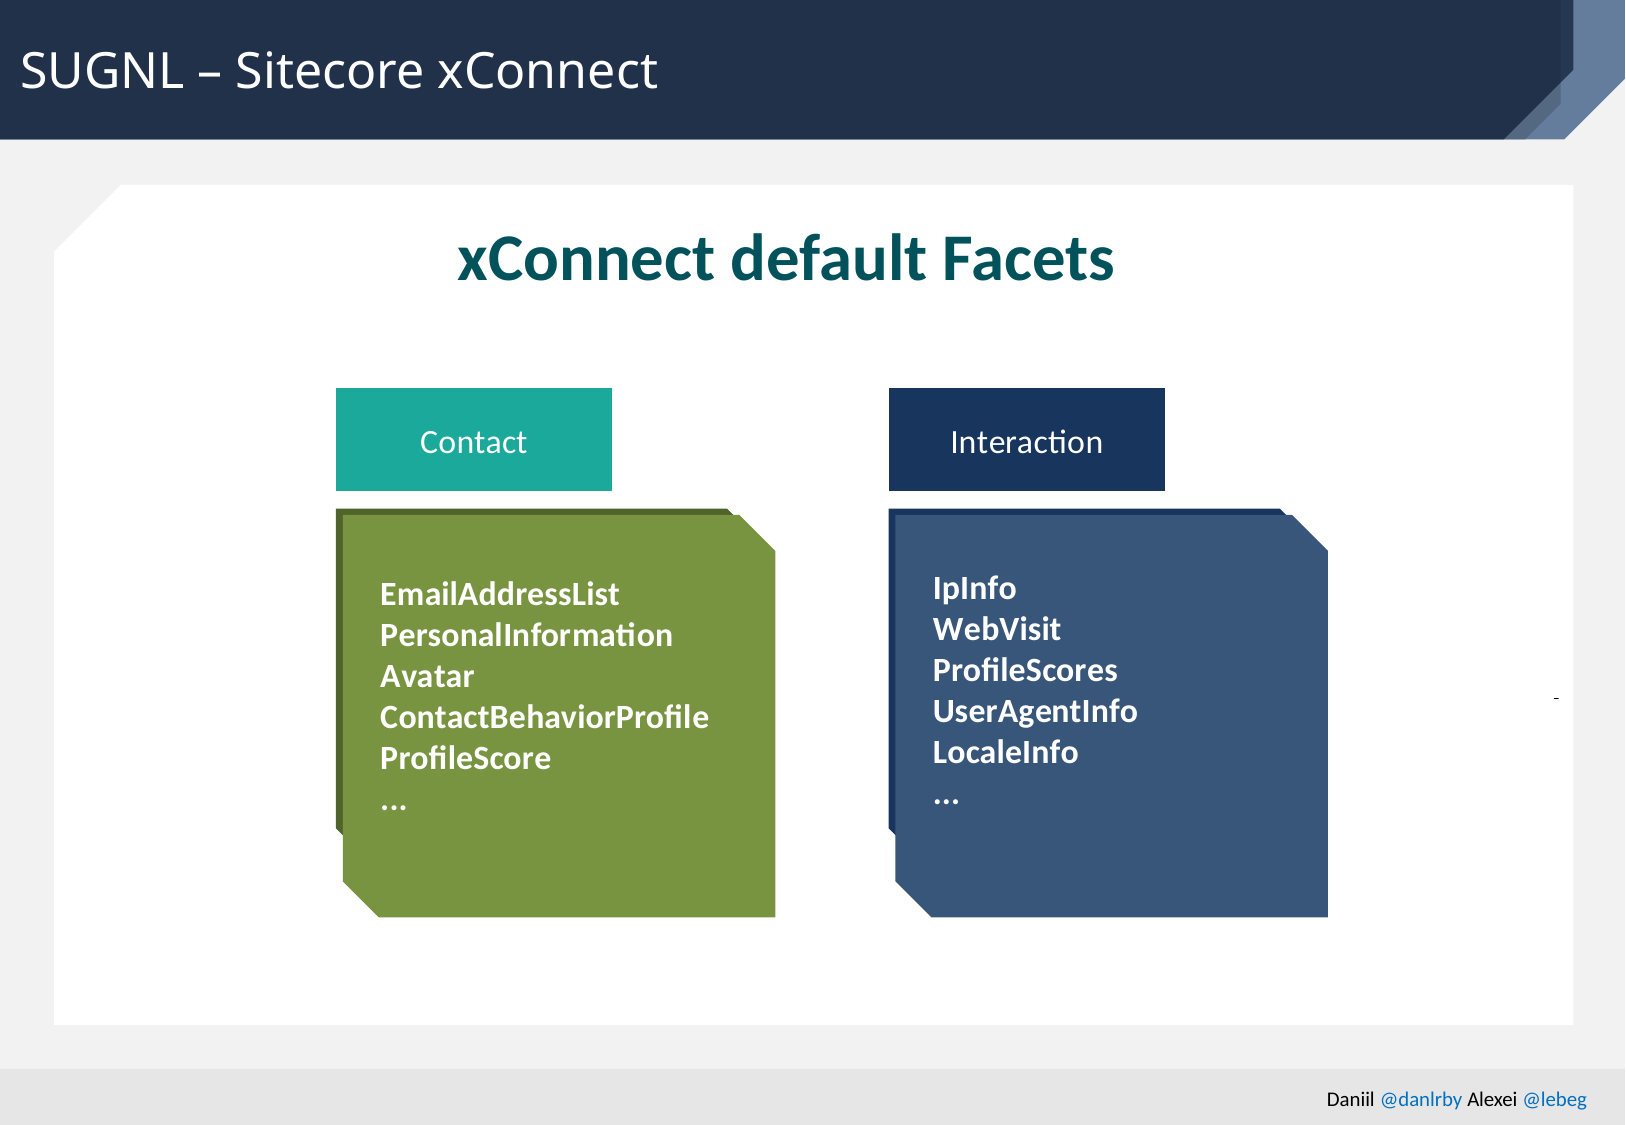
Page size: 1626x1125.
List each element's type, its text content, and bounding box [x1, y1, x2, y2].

text_box xConnect default Facets [280, 206, 1294, 442]
text_box [0, 1068, 1625, 1125]
text_box [0, 0, 1575, 141]
text_box [1526, 0, 1625, 141]
text_box [1505, 84, 1562, 141]
text_box [53, 183, 1575, 1027]
text_box SUGNL – Sitecore xConnect [5, 30, 674, 106]
picture [333, 384, 1561, 920]
text_box Daniil @danlrby Alexei @lebeg [424, 1078, 1607, 1118]
